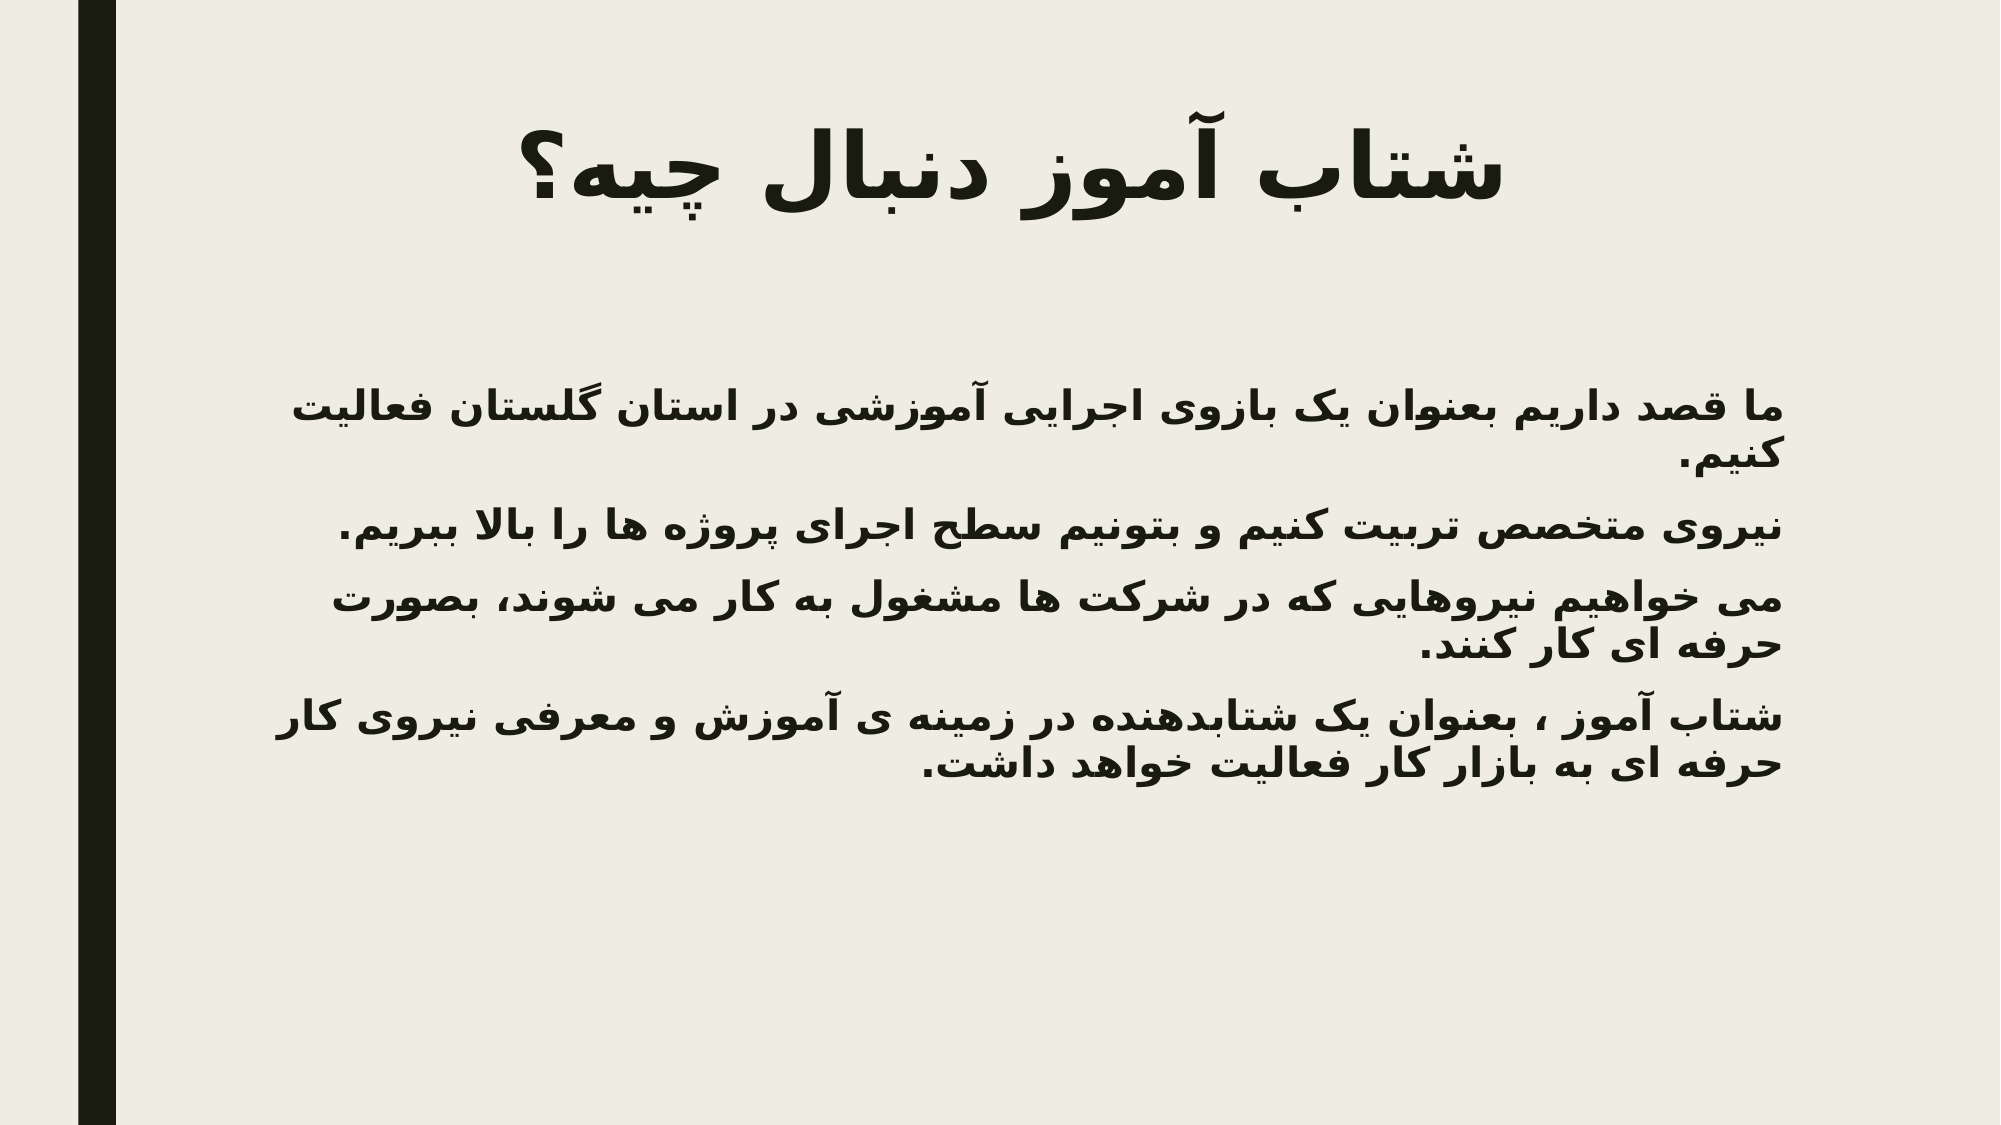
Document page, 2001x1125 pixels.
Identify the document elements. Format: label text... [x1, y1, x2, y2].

list ما قصد داریم بعنوان یک بازوی اجرایی آموزشی در استان گلستان فعالیت کنیم. نیروی متخصص تربیت کنیم و بتونیم سطح اجرای پروژه ها را بالا ببریم. می خواهیم نیروهایی که در شرکت ها مشغول به کار می شوند، بصورت حرفه ای کار کنند. شتاب آموز ، بعنوان یک شتابدهنده در زمینه ی آموزش و معرفی نیروی کار حرفه ای به بازار کار فعالیت خواهد داشت. [225, 375, 1800, 963]
title شتاب آموز دنبال چیه؟ [225, 112, 1800, 357]
